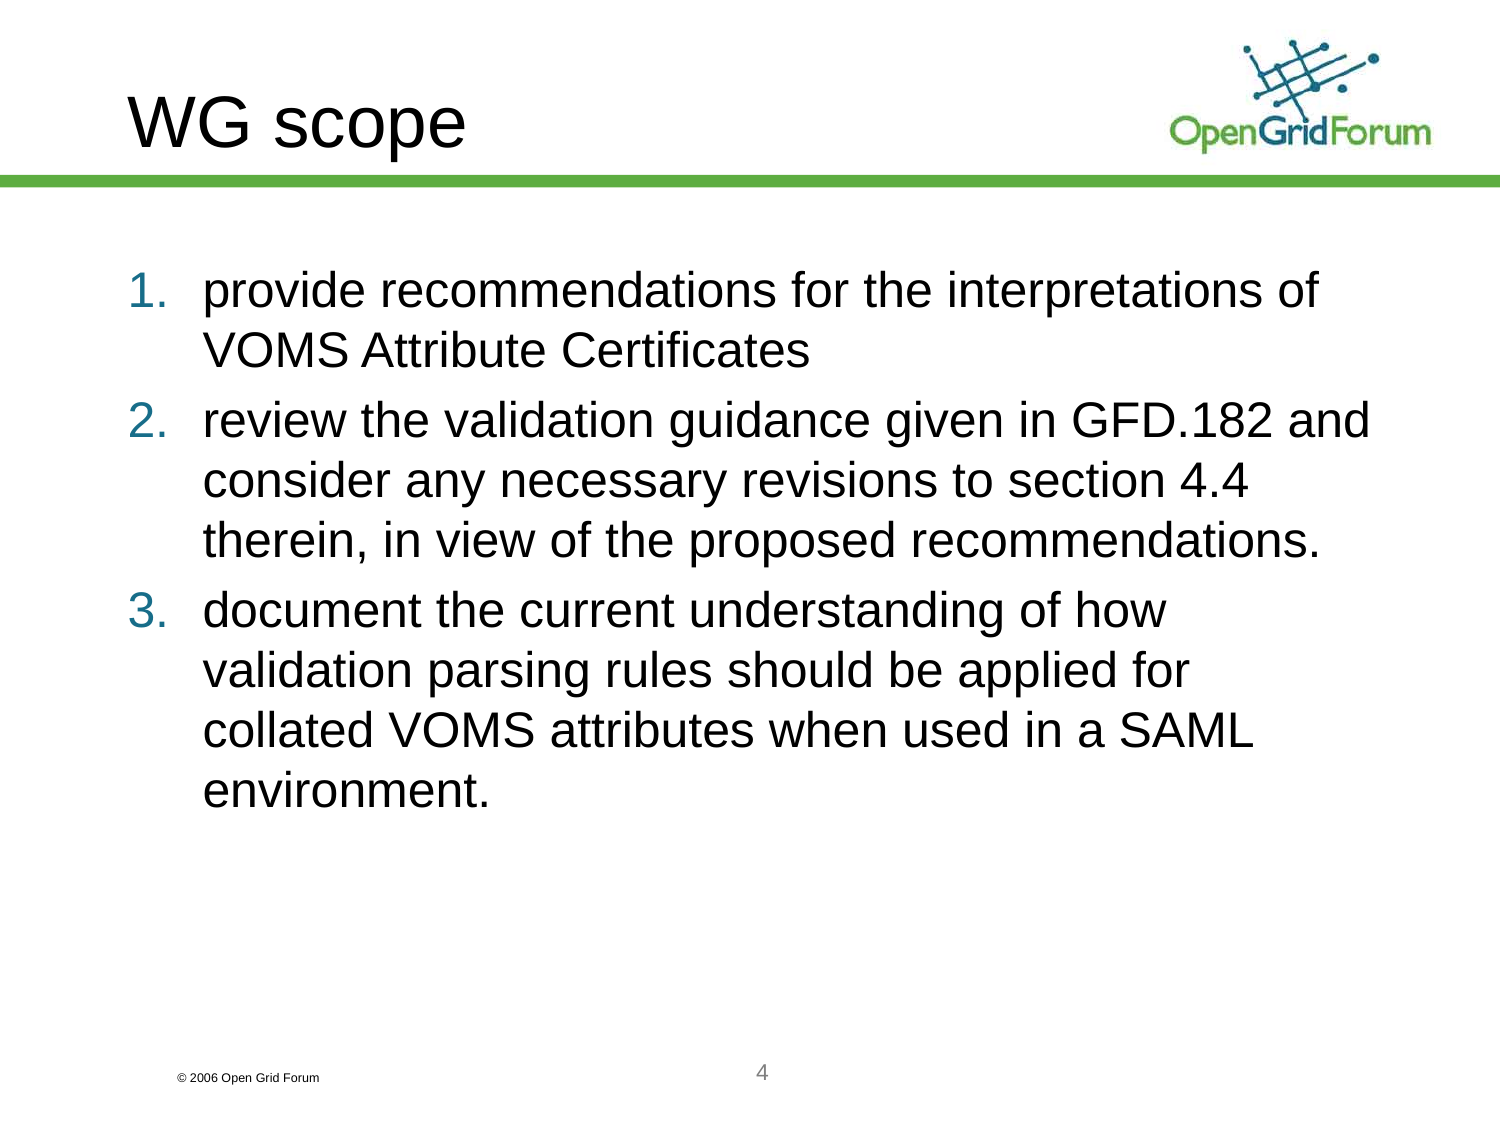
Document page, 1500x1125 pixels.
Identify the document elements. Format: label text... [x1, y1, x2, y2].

picture [0, 188, 1500, 1125]
list provide recommendations for the interpretations of VOMS Attribute Certificates review the validation guidance given in GFD.182 and consider any necessary revisions to section 4.4 therein, in view of the proposed recommendations. document the current understanding of how validation parsing rules should be applied for collated VOMS attributes when used in a SAML environment. [112, 249, 1388, 926]
title WG scope [112, 24, 1388, 213]
footer 4 [324, 1049, 1201, 1125]
picture [0, 0, 1500, 174]
